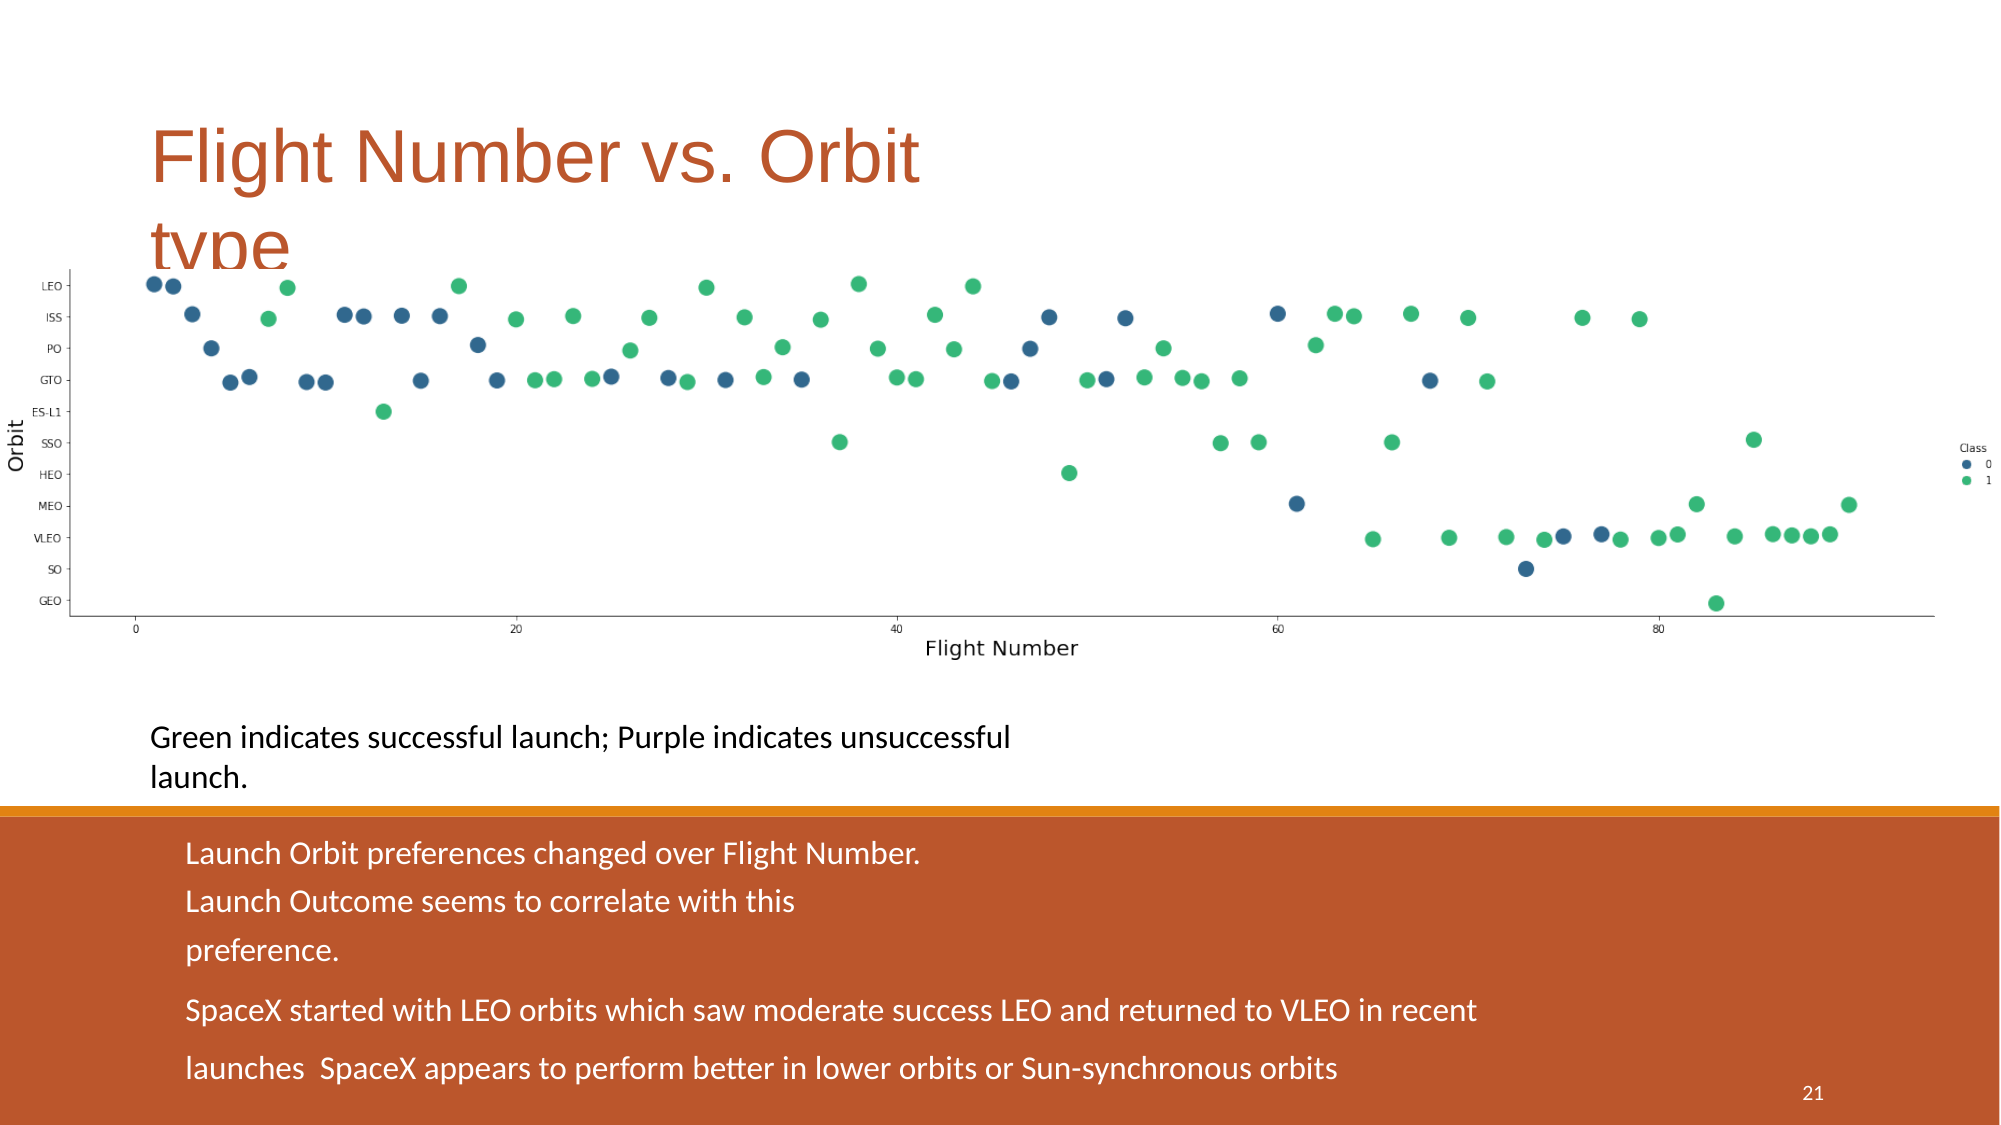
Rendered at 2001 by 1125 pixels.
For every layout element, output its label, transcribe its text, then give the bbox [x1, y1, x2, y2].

text_box [7, 269, 1992, 660]
title Flight Number vs. Orbit type [148, 105, 959, 269]
text_box Green indicates successful launch; Purple indicates unsuccessful launch. [147, 712, 1110, 795]
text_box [0, 806, 2000, 1125]
